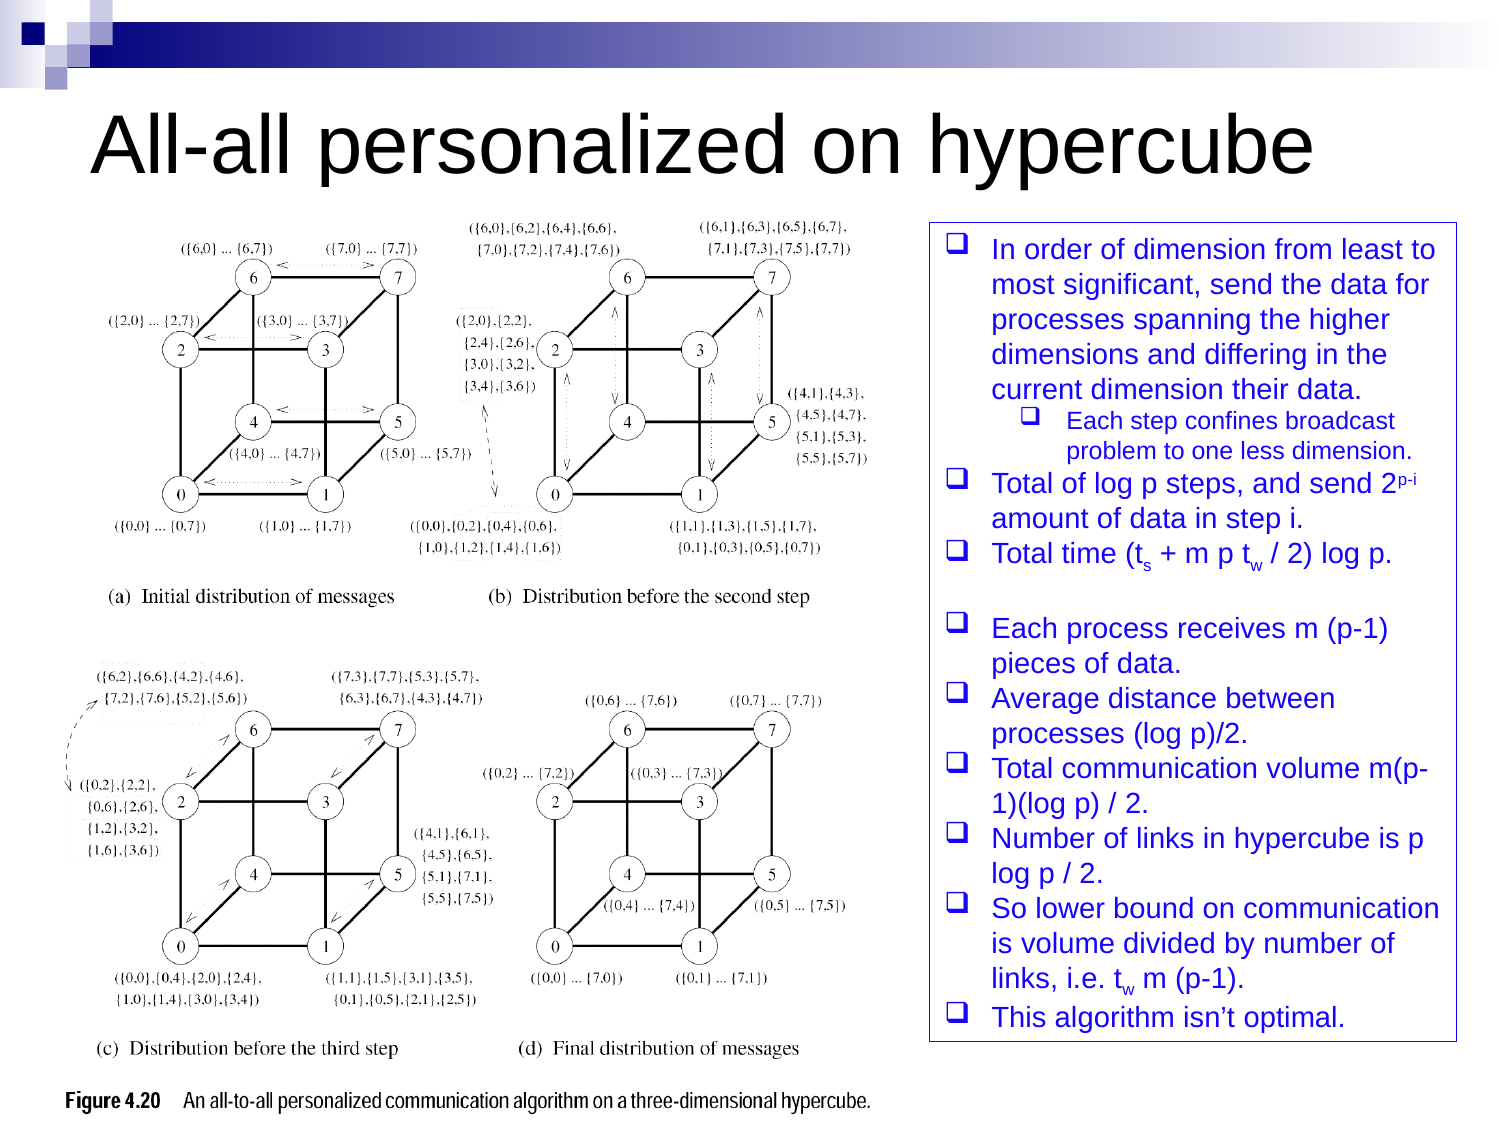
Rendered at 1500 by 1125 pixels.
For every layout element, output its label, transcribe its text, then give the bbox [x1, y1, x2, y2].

title All-all personalized on hypercube [75, 75, 1425, 205]
picture [50, 186, 889, 1125]
text_box In order of dimension from least to most significant, send the data for processes spanning the higher dimensions and differing in the current dimension their data. Each step confines broadcast problem to one less dimension. Total of log p steps, and send 2p-i amount of data in step i. Total time (ts + m p tw / 2) log p. Each process receives m (p-1) pieces of data. Average distance between processes (log p)/2. Total communication volume m(p-1)(log p) / 2. Number of links in hypercube is p log p / 2. So lower bound on communication is volume divided by number of links, i.e. tw m (p-1). This algorithm isn’t optimal. [929, 222, 1457, 1042]
